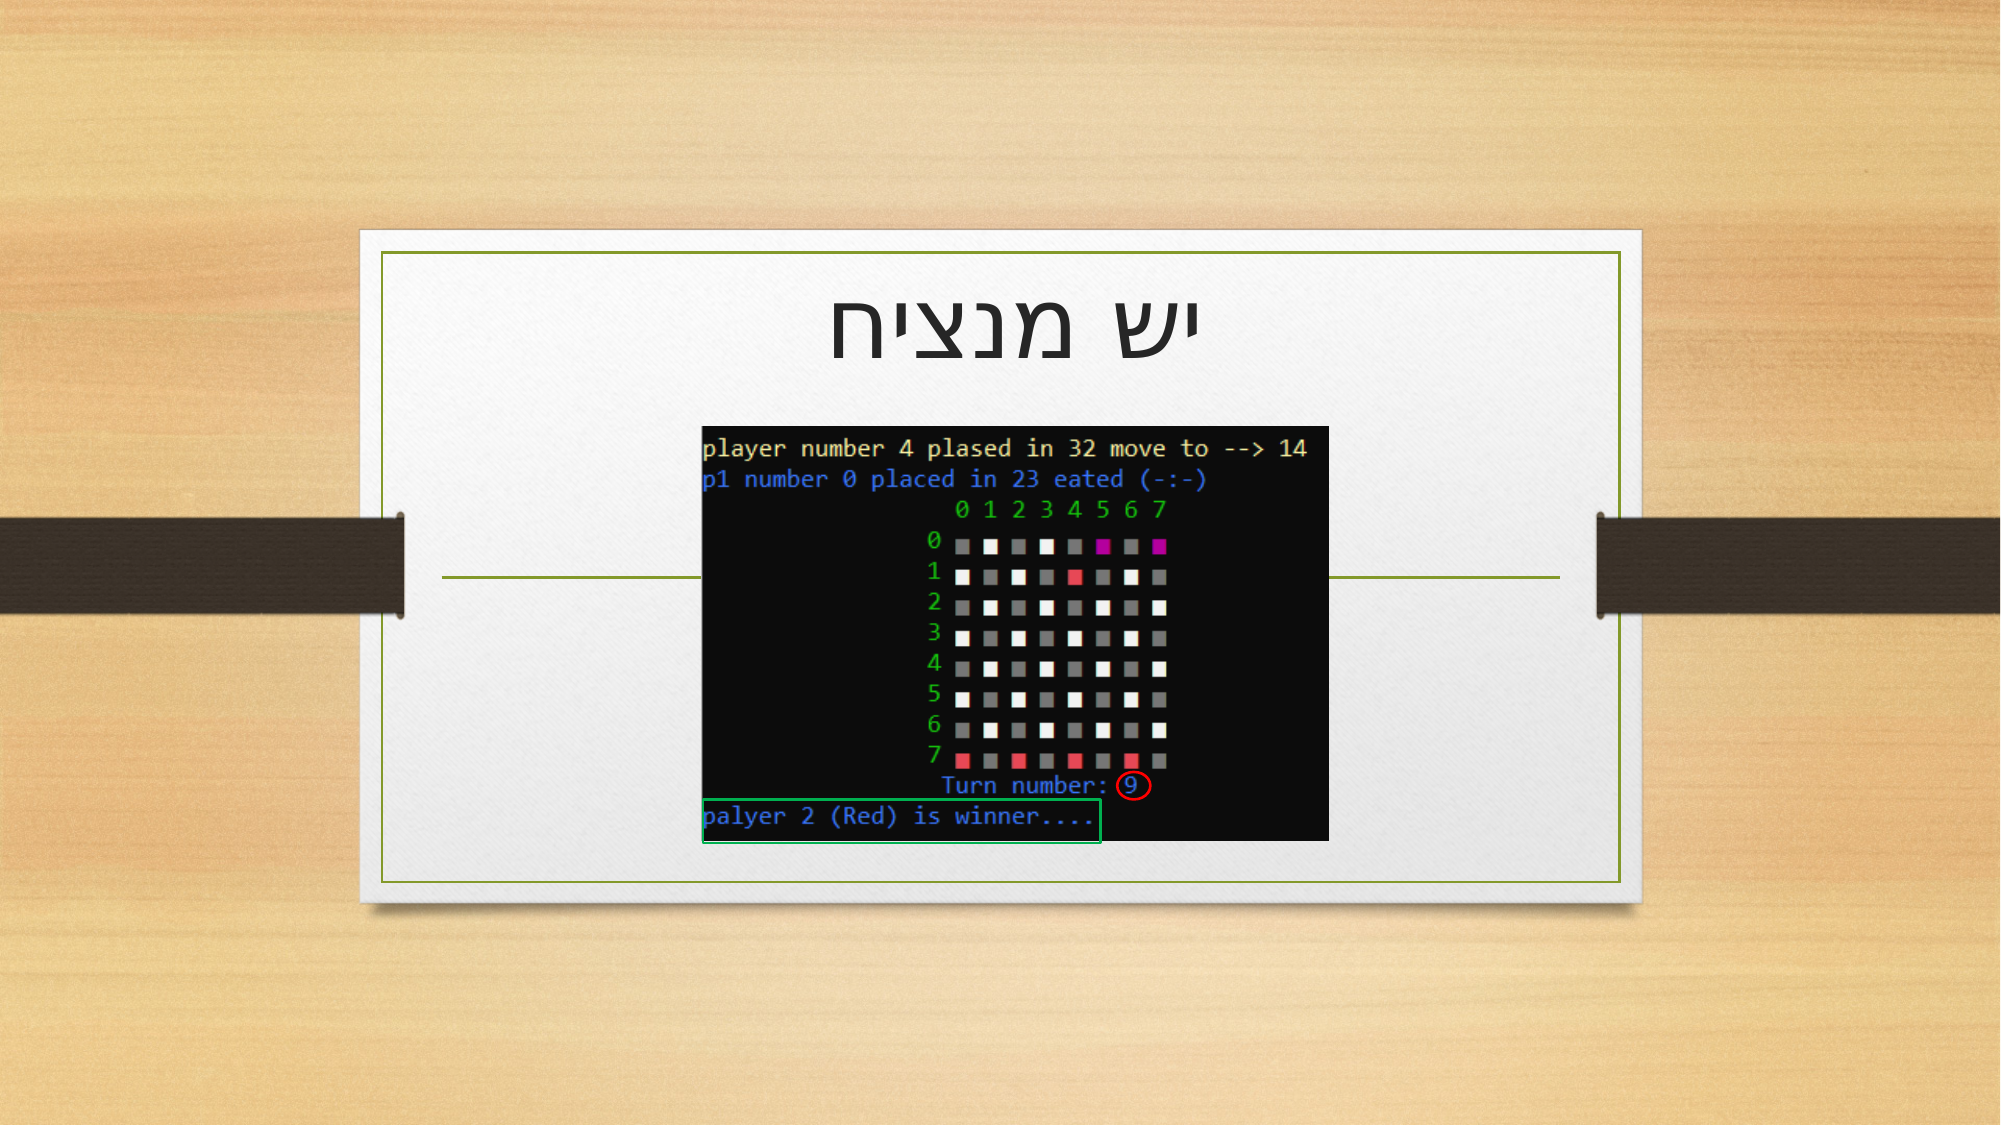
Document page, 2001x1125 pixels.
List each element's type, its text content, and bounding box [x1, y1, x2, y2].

title יש מנציח [456, 251, 1574, 387]
picture [0, 0, 2001, 1125]
